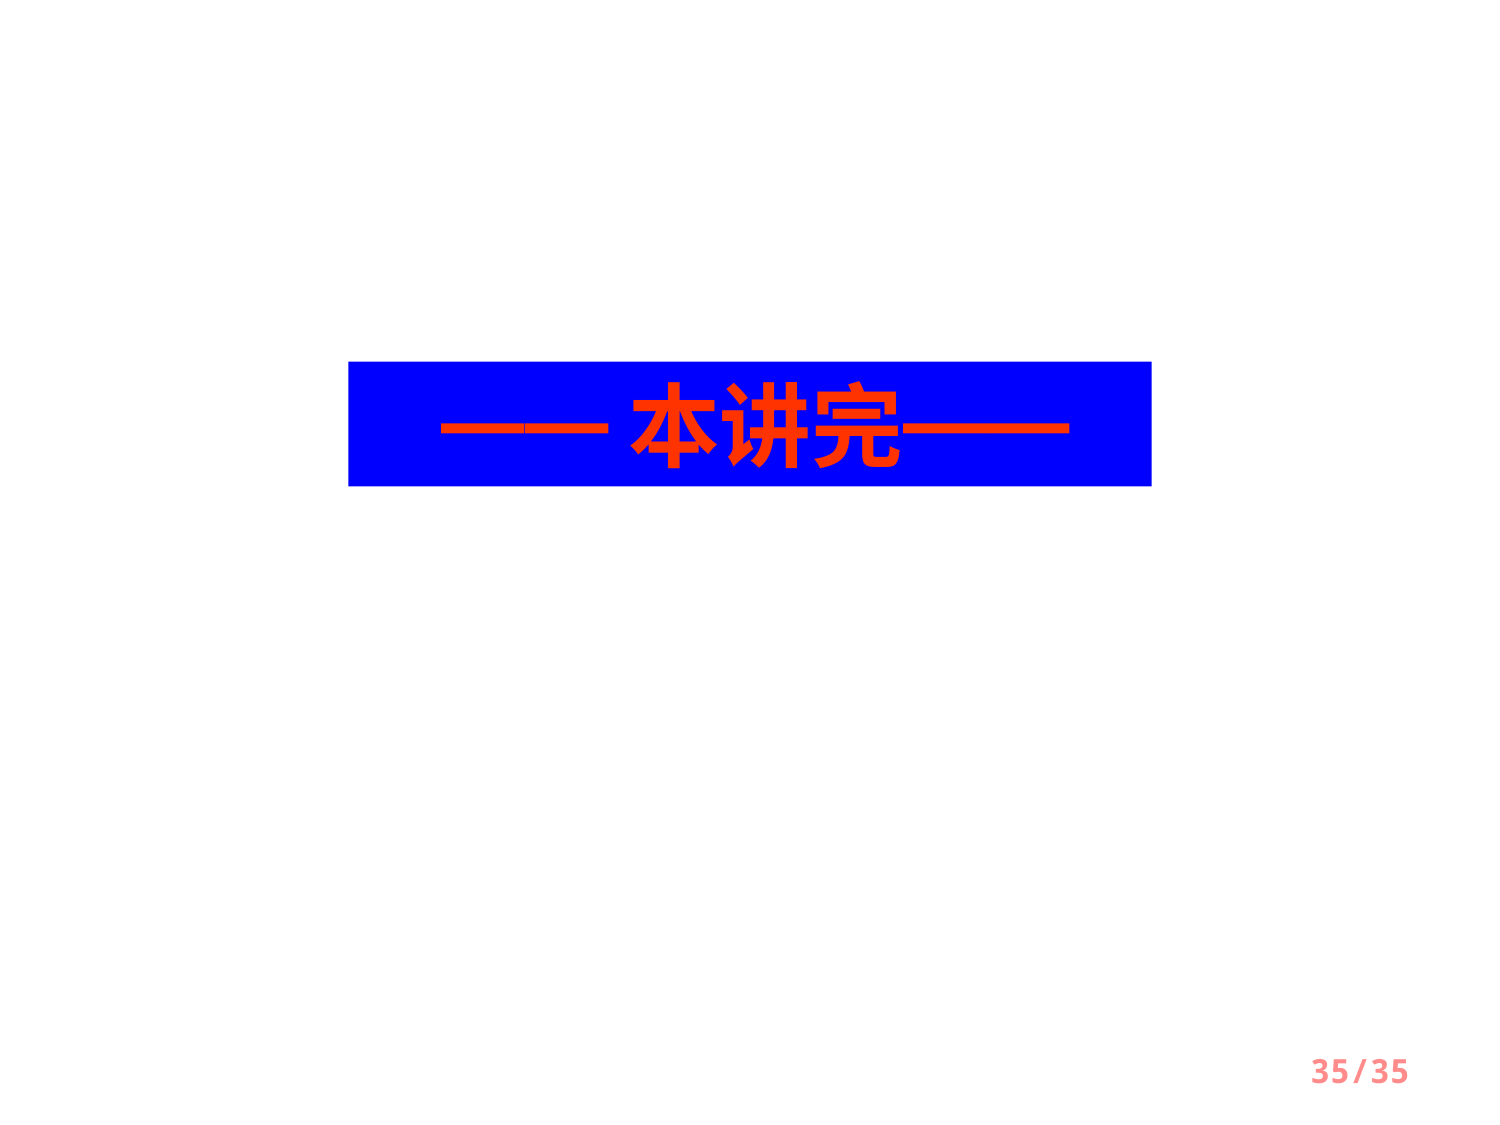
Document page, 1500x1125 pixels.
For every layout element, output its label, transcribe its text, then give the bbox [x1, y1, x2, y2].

text_box ━━本讲完━━ [348, 361, 1152, 487]
slide_number 35/35 [1074, 1042, 1425, 1103]
